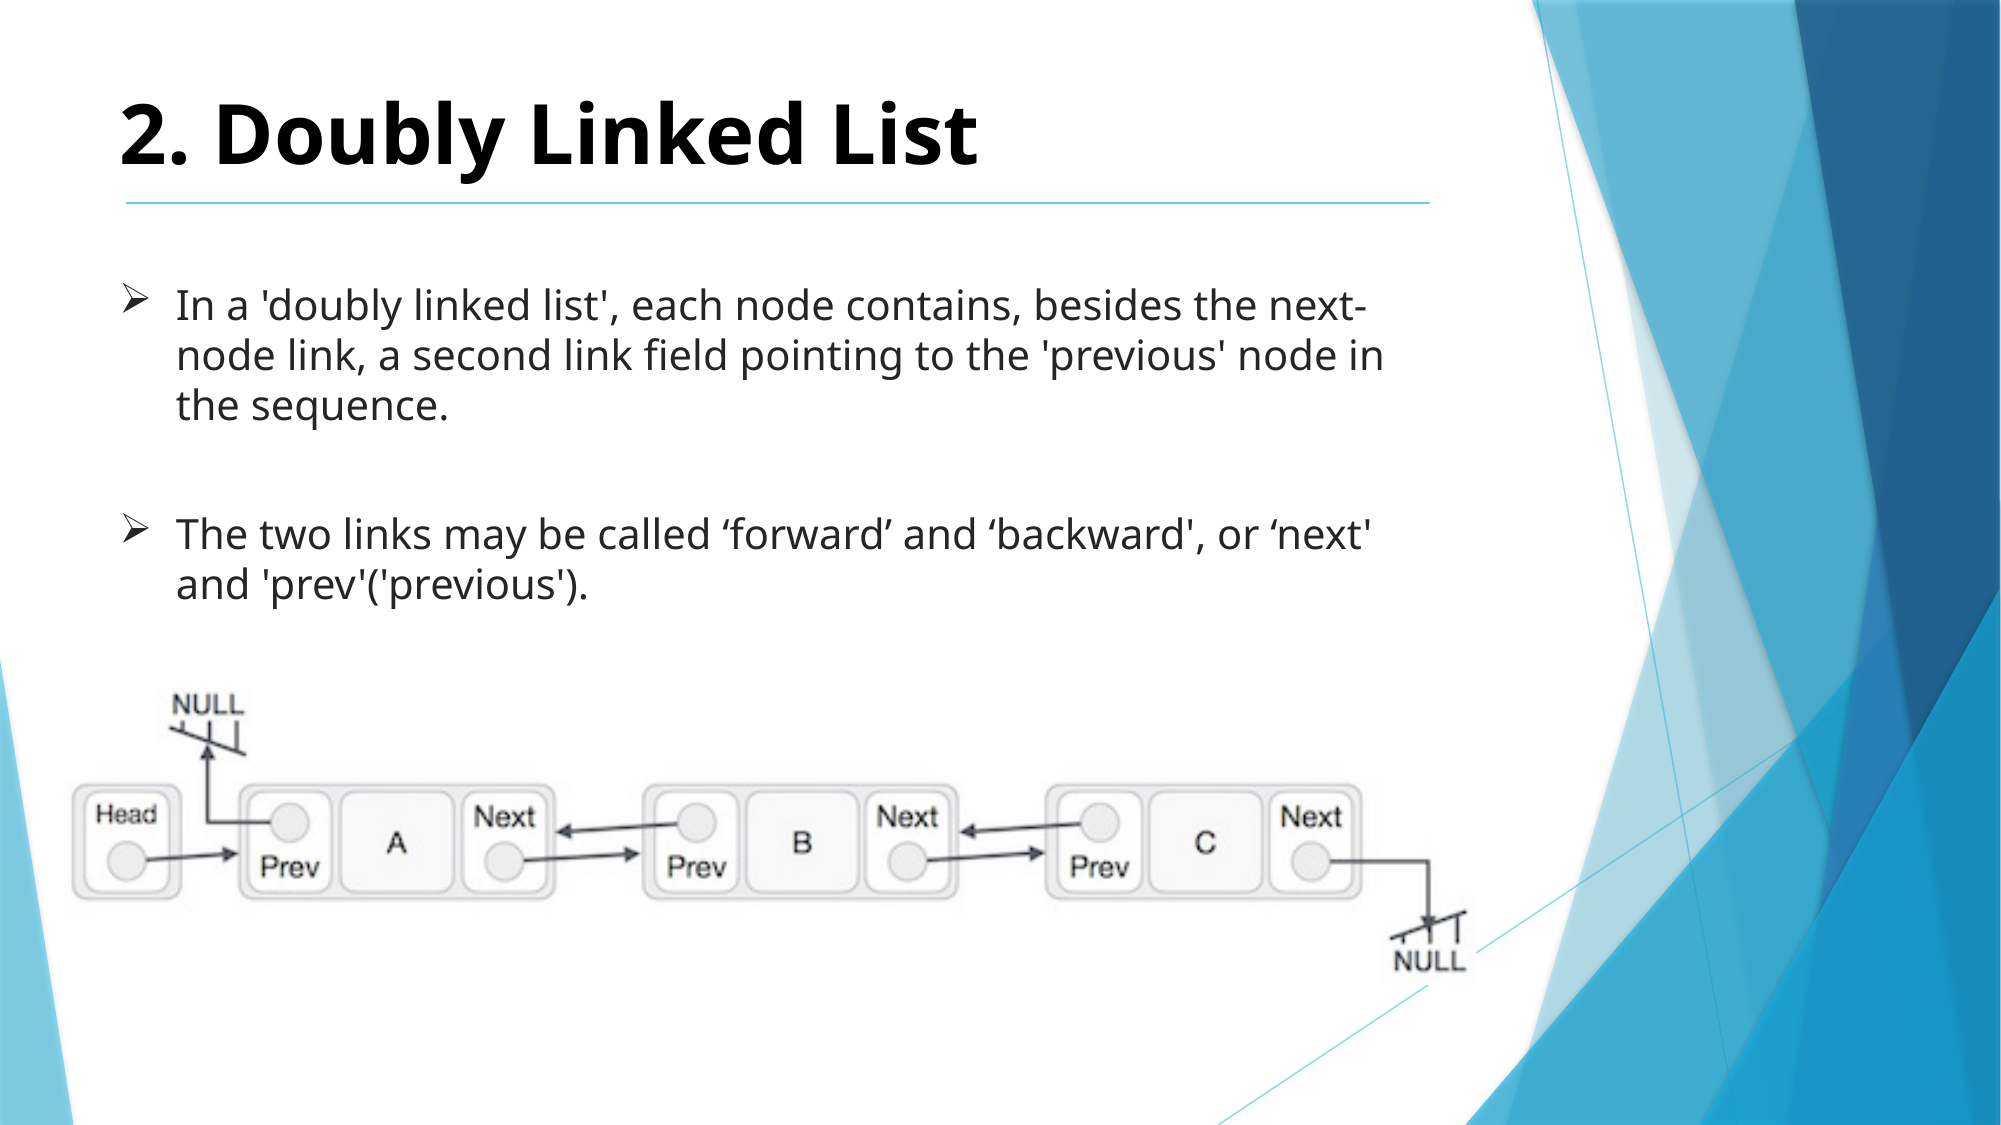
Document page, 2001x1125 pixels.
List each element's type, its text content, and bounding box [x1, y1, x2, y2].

text_box In a 'doubly linked list', each node contains, besides the next-node link, a second link field pointing to the 'previous' node in the sequence. [104, 271, 1430, 437]
picture [63, 687, 1477, 986]
text_box 2. Doubly Linked List [104, 73, 1043, 189]
text_box The two links may be called ‘forward’ and ‘backward', or ‘next' and 'prev'('previous'). [104, 500, 1430, 687]
